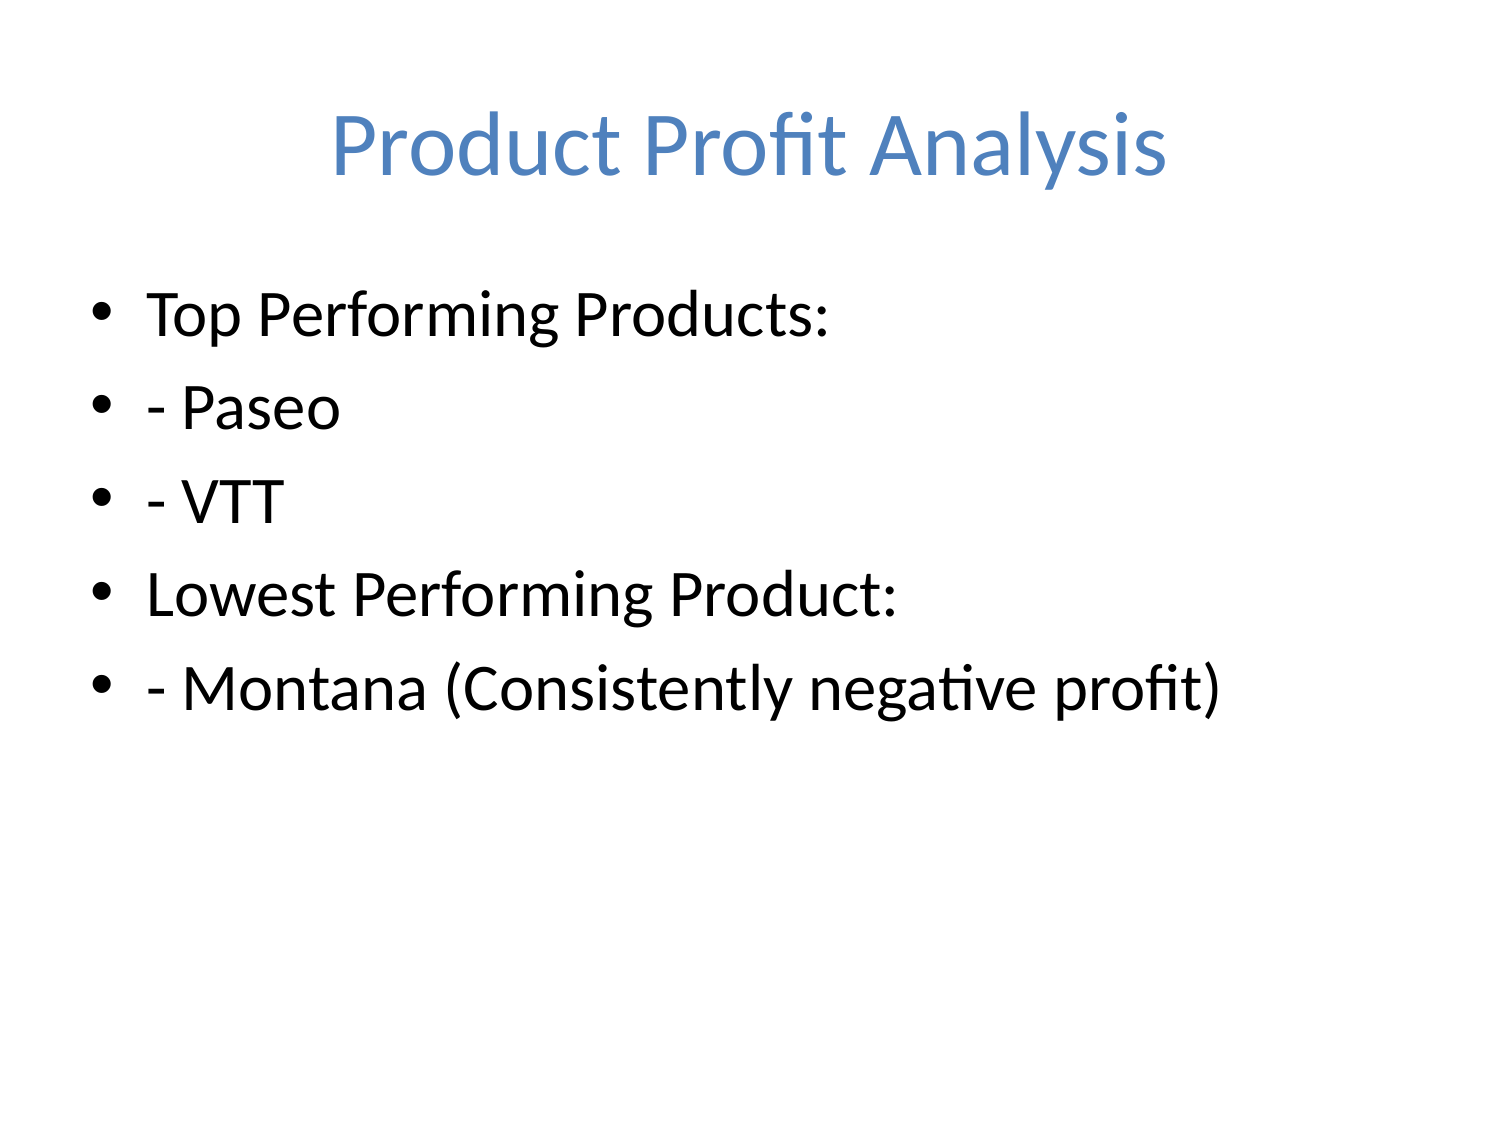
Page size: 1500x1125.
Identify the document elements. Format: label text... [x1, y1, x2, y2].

title Product Profit Analysis [75, 45, 1425, 233]
list Top Performing Products: - Paseo - VTT Lowest Performing Product: - Montana (Consistently negative profit) [75, 262, 1425, 1005]
